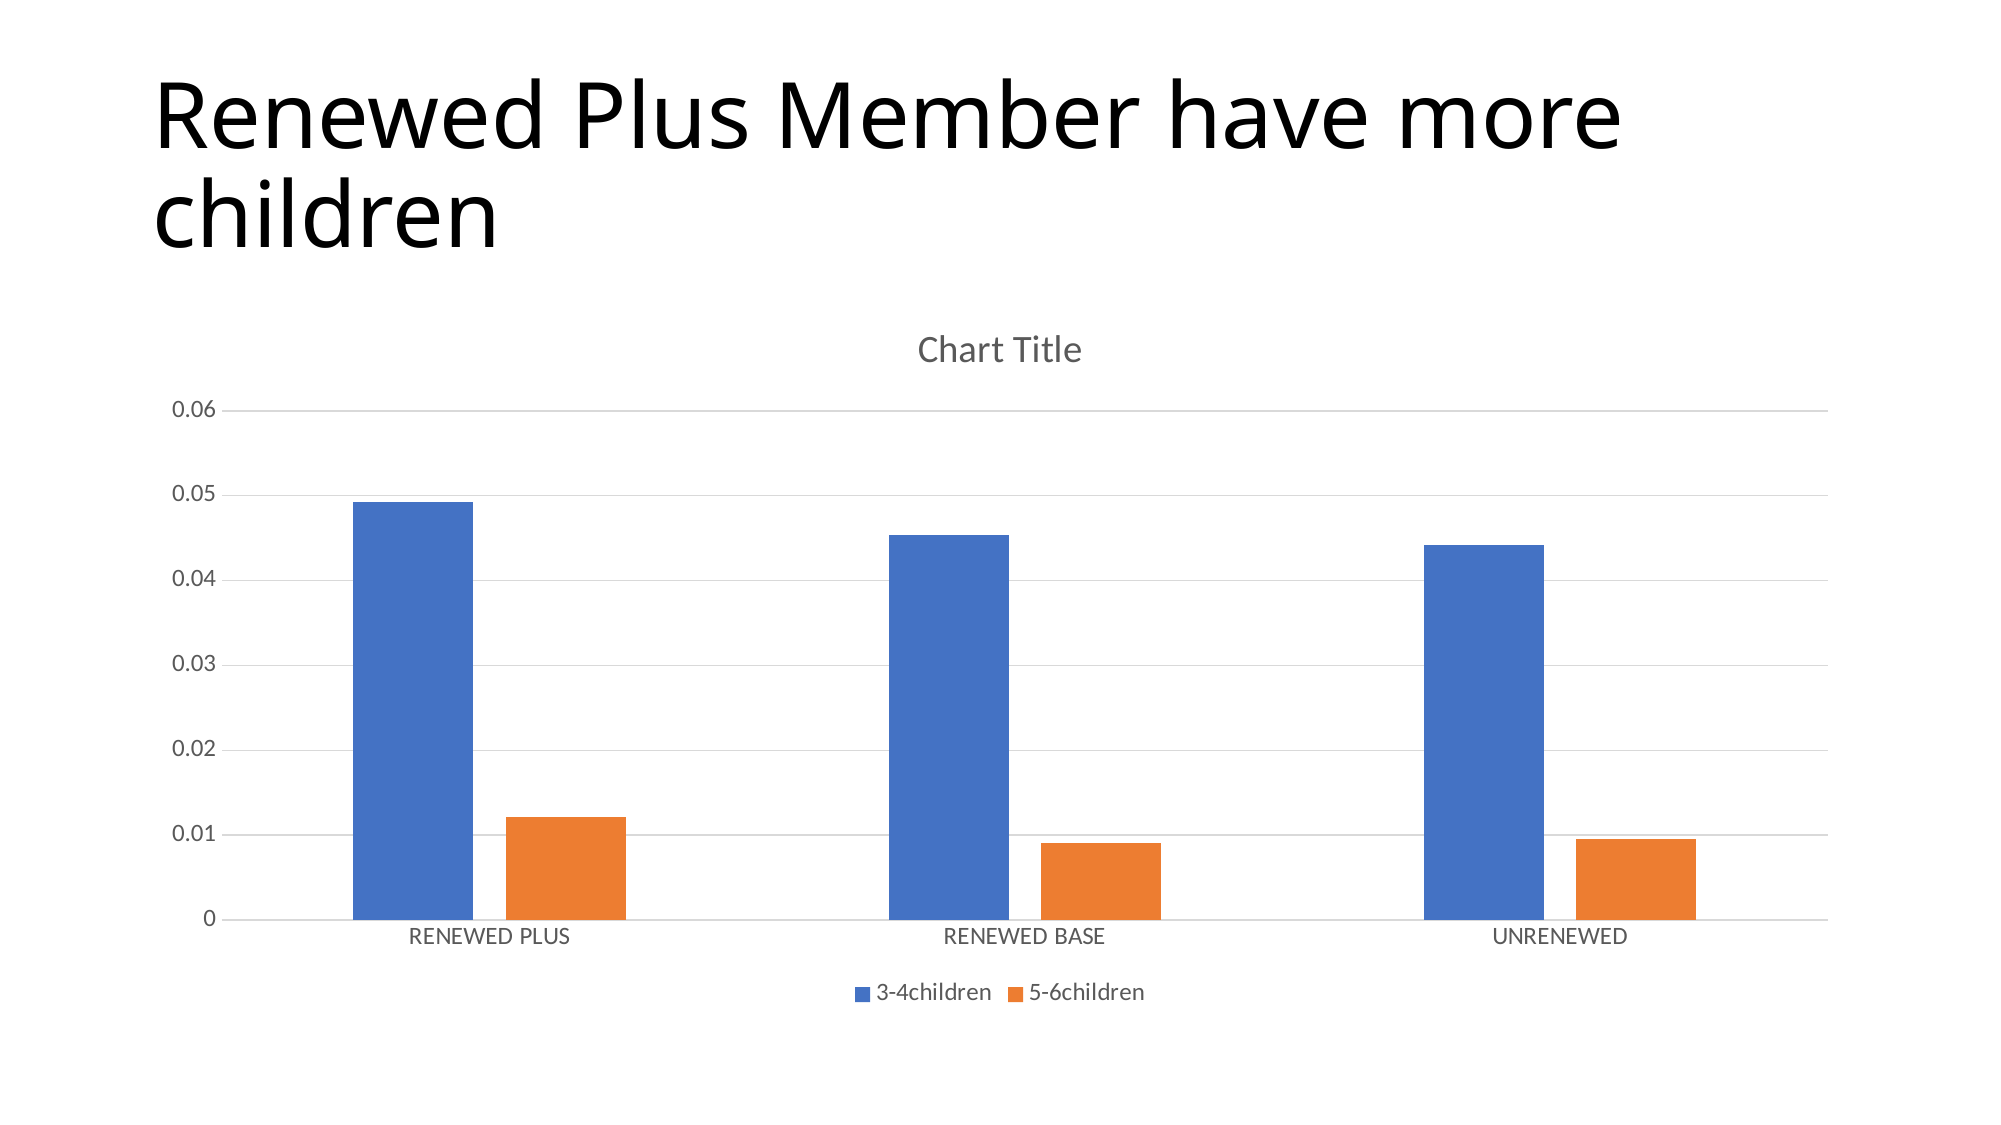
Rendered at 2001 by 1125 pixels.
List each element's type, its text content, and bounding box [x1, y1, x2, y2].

chart [137, 299, 1863, 1014]
title Renewed Plus Member have more children [137, 59, 1863, 278]
